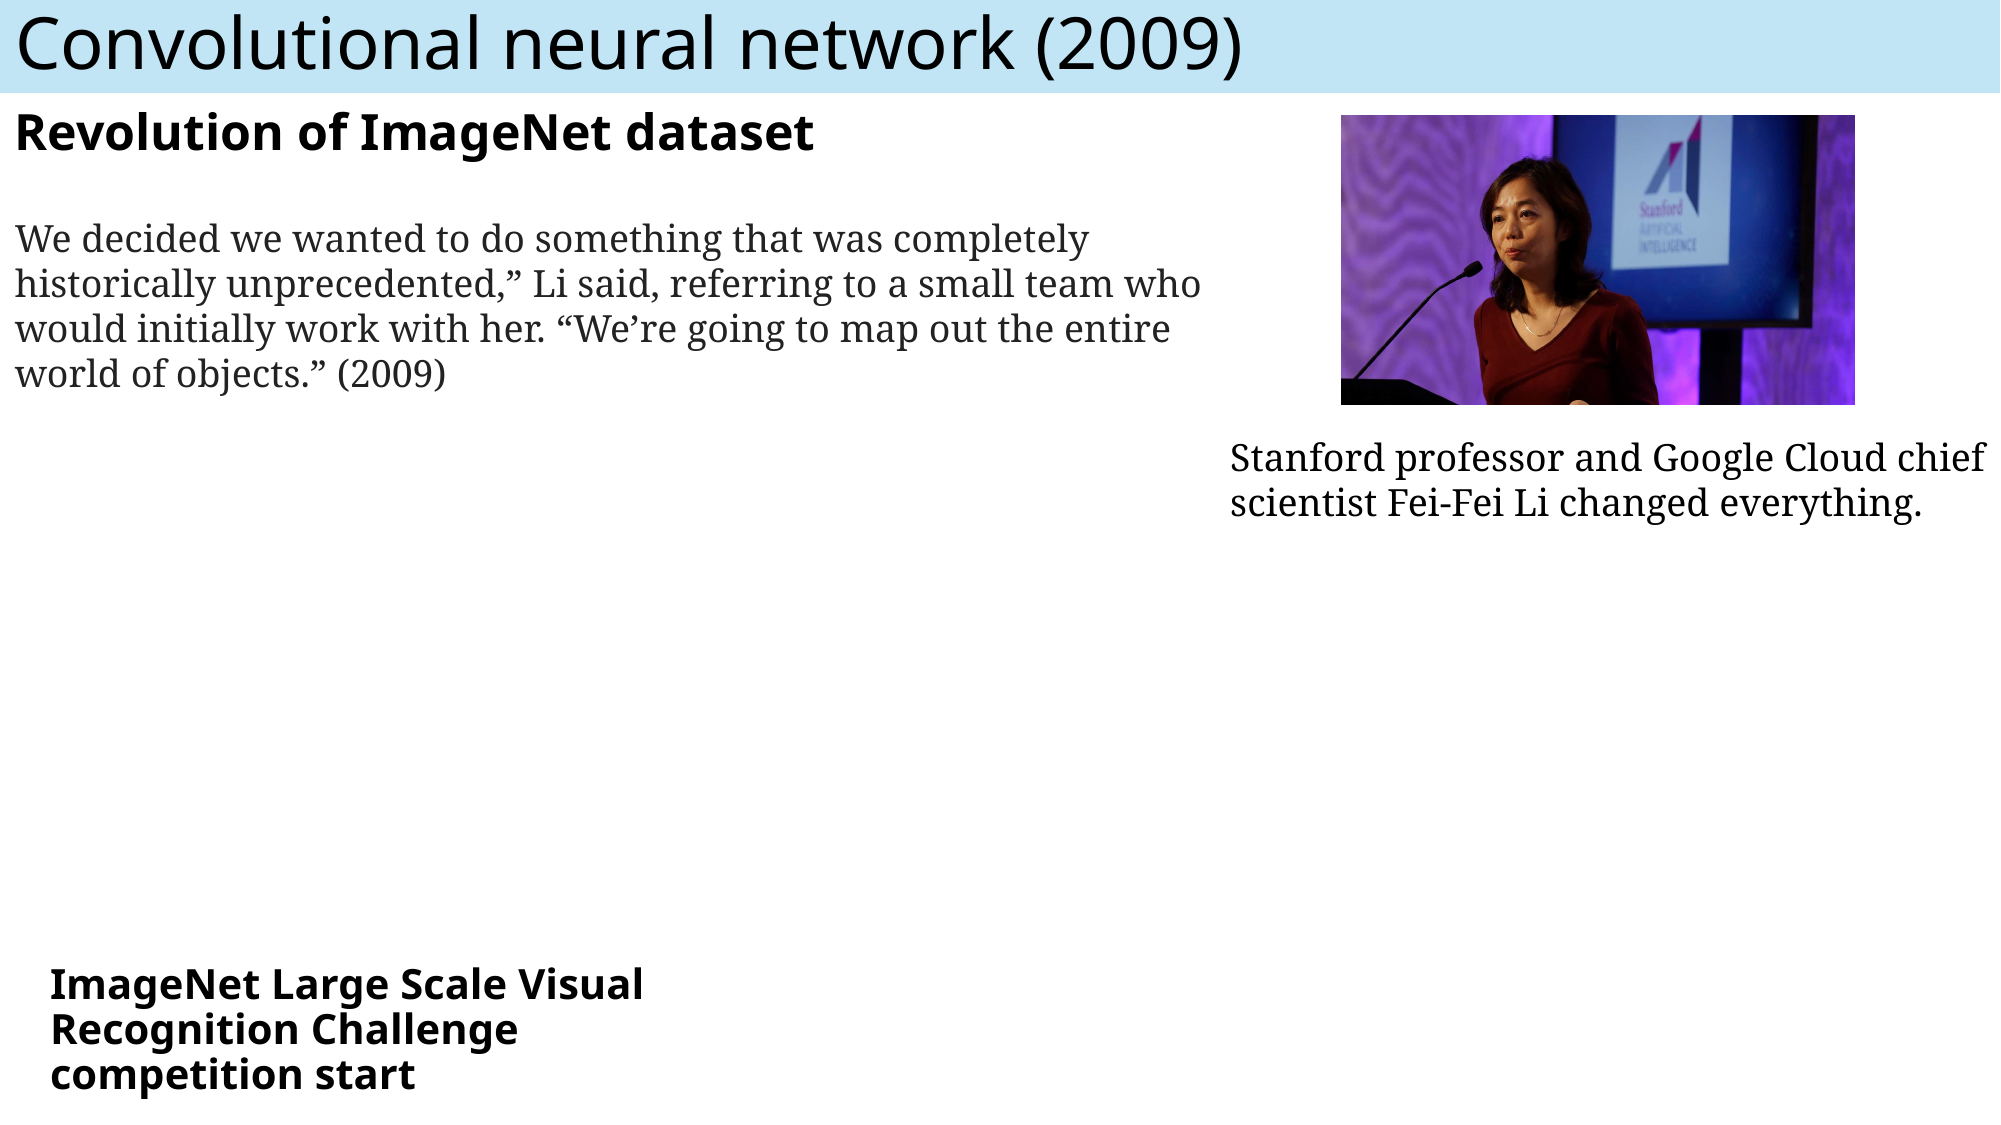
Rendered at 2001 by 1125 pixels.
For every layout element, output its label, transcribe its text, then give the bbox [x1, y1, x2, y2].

text_box Revolution of ImageNet dataset [0, 93, 960, 168]
text_box Stanford professor and Google Cloud chief scientist Fei-Fei Li changed everything. [1215, 426, 2000, 532]
text_box We decided we wanted to do something that was completely historically unprecedented,” Li said, referring to a small team who would initially work with her. “We’re going to map out the entire world of objects.” (2009) [0, 207, 1268, 403]
picture [1341, 115, 1856, 405]
title ImageNet Large Scale Visual Recognition Challenge competition start [34, 929, 787, 1125]
text_box Convolutional neural network (2009) [0, 0, 2000, 94]
